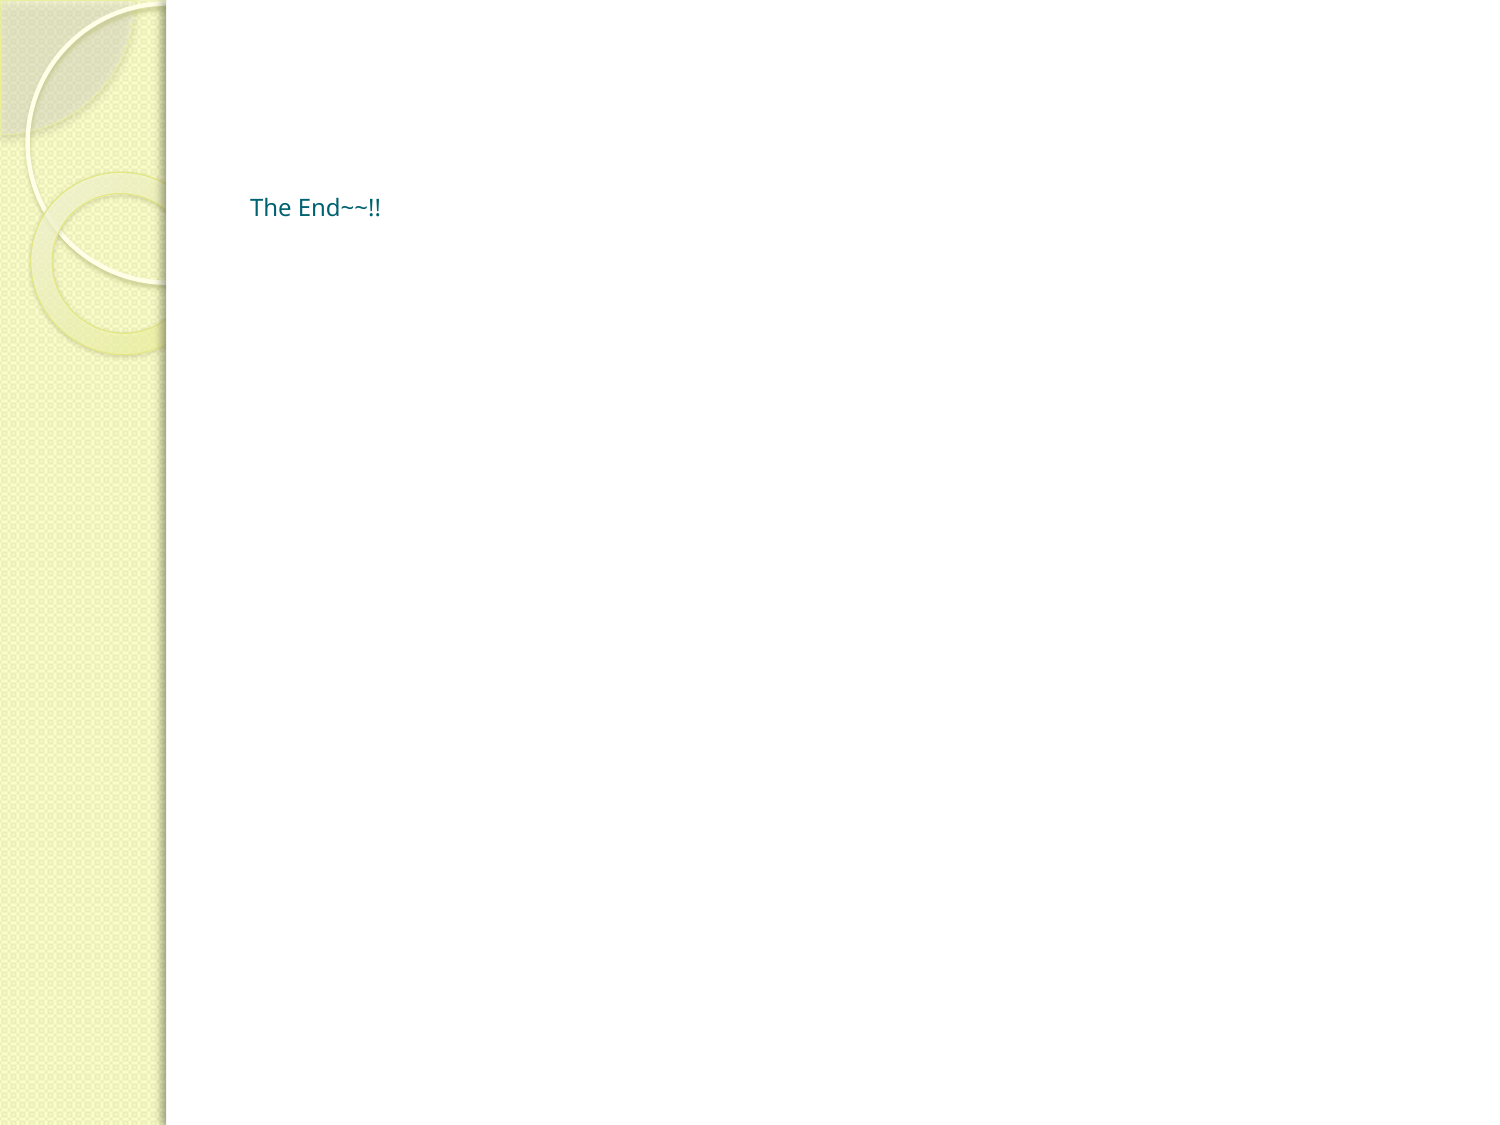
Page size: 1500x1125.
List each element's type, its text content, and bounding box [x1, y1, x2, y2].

title The End~~!! [235, 45, 1466, 233]
